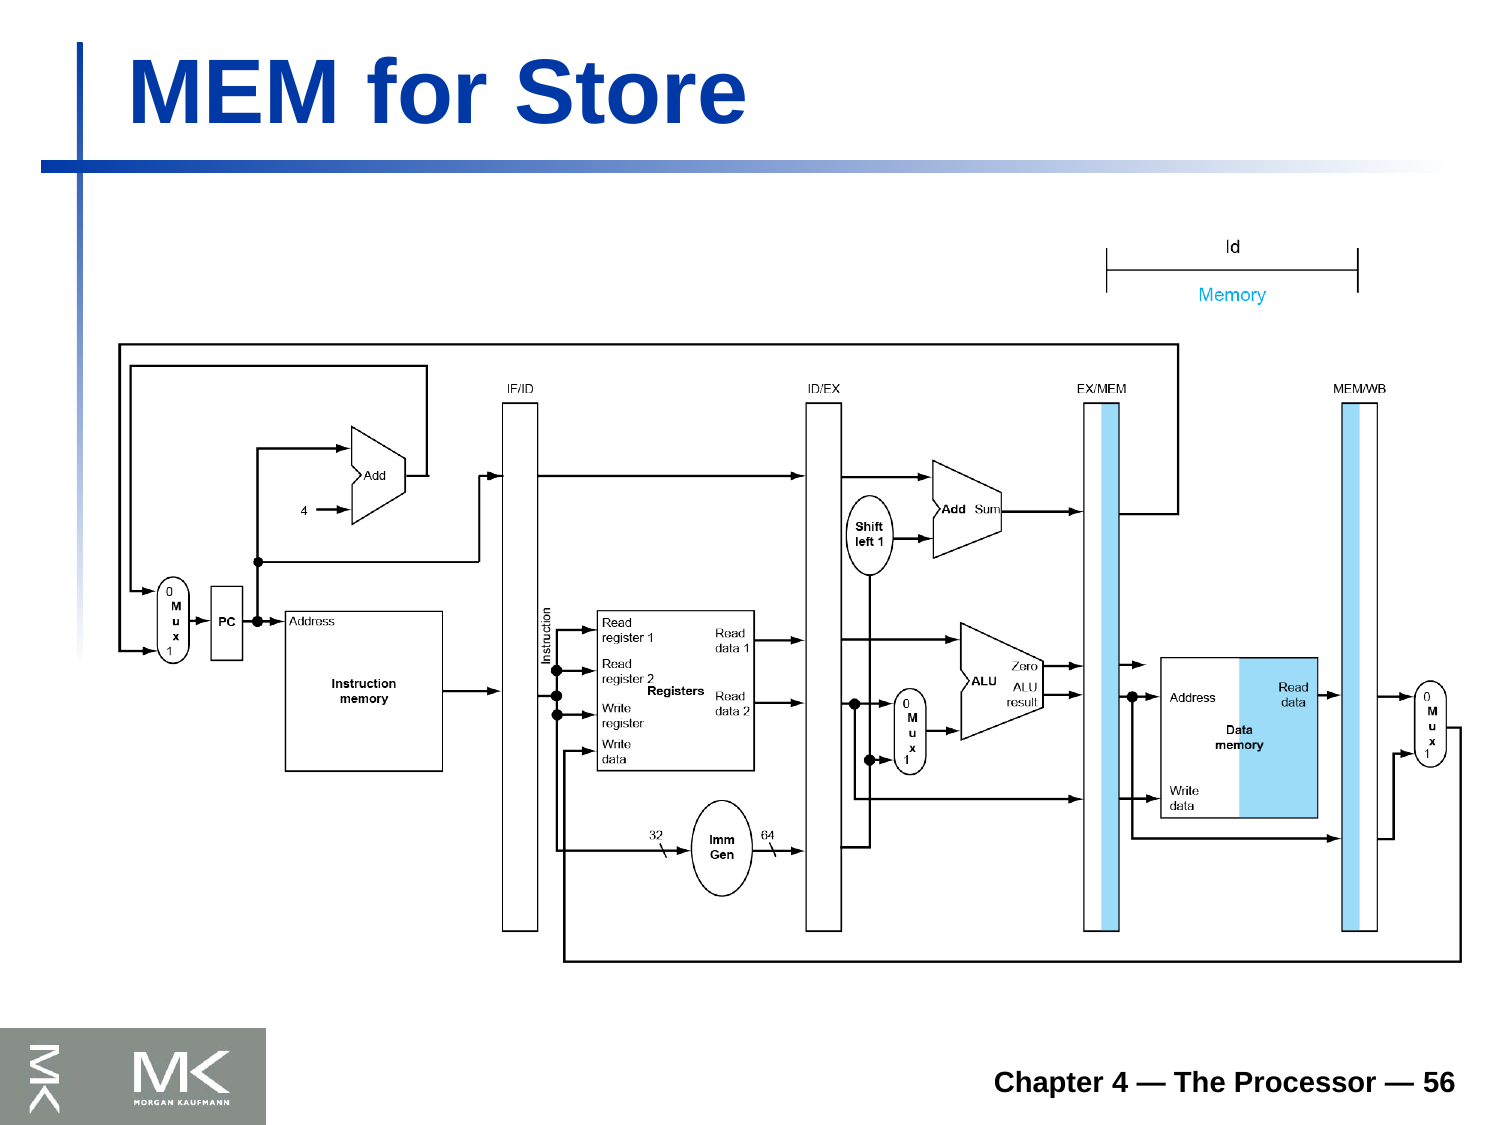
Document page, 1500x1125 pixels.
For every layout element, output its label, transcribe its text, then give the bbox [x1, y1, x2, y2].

picture [0, 1028, 266, 1125]
footer Chapter 4 — The Processor — 56 [277, 1046, 1471, 1106]
picture [117, 235, 1462, 963]
title MEM for Store [112, 23, 1468, 149]
